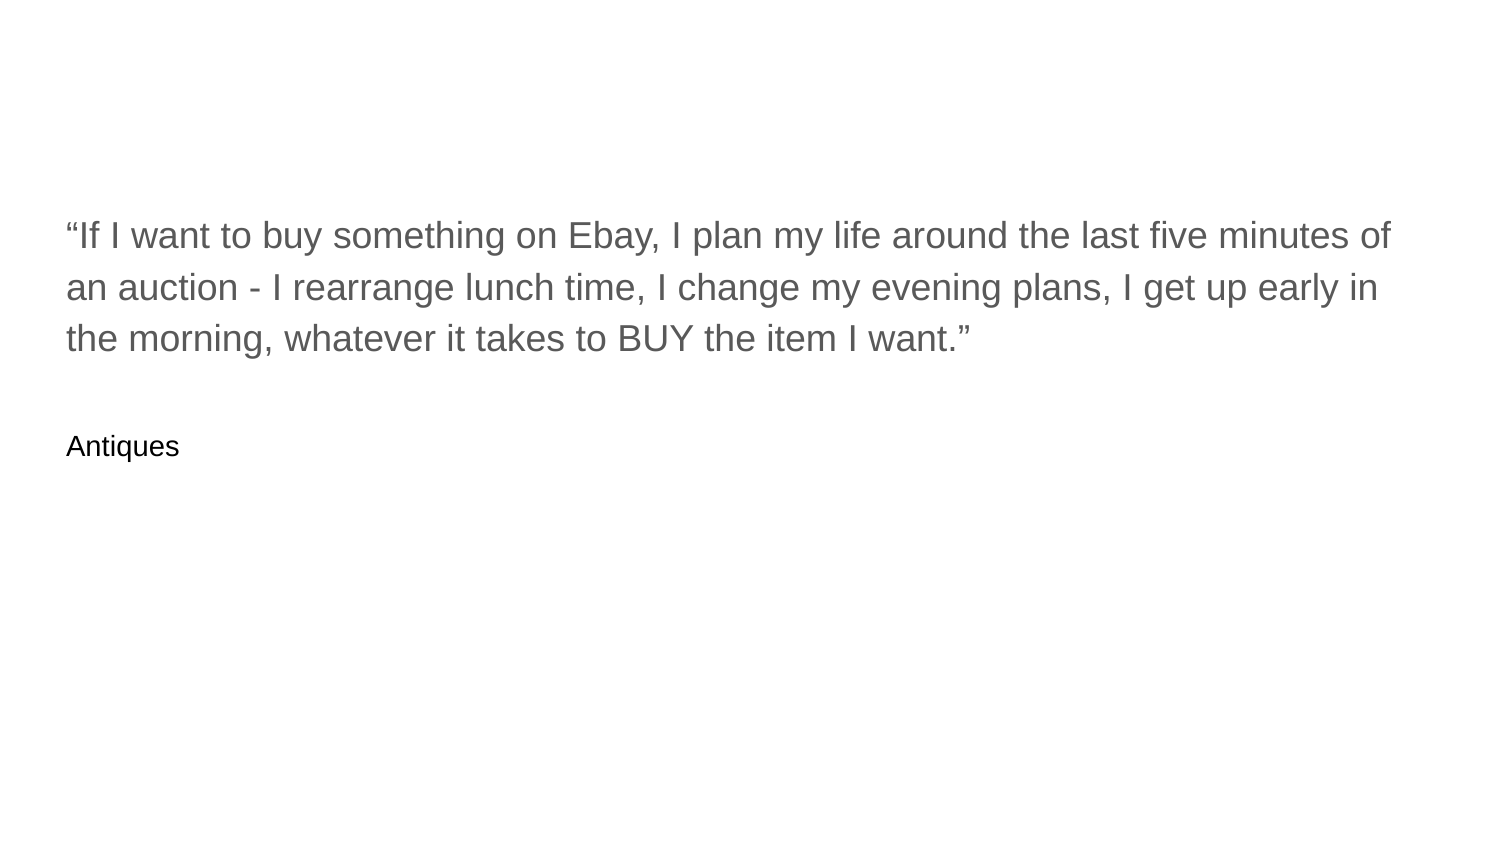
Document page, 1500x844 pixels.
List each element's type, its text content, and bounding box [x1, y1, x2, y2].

text_box Antiques [51, 412, 508, 559]
list “If I want to buy something on Ebay, I plan my life around the last five minutes of an auction - I rearrange lunch time, I change my evening plans, I get up early in the morning, whatever it takes to BUY the item I want.” [51, 189, 1449, 750]
